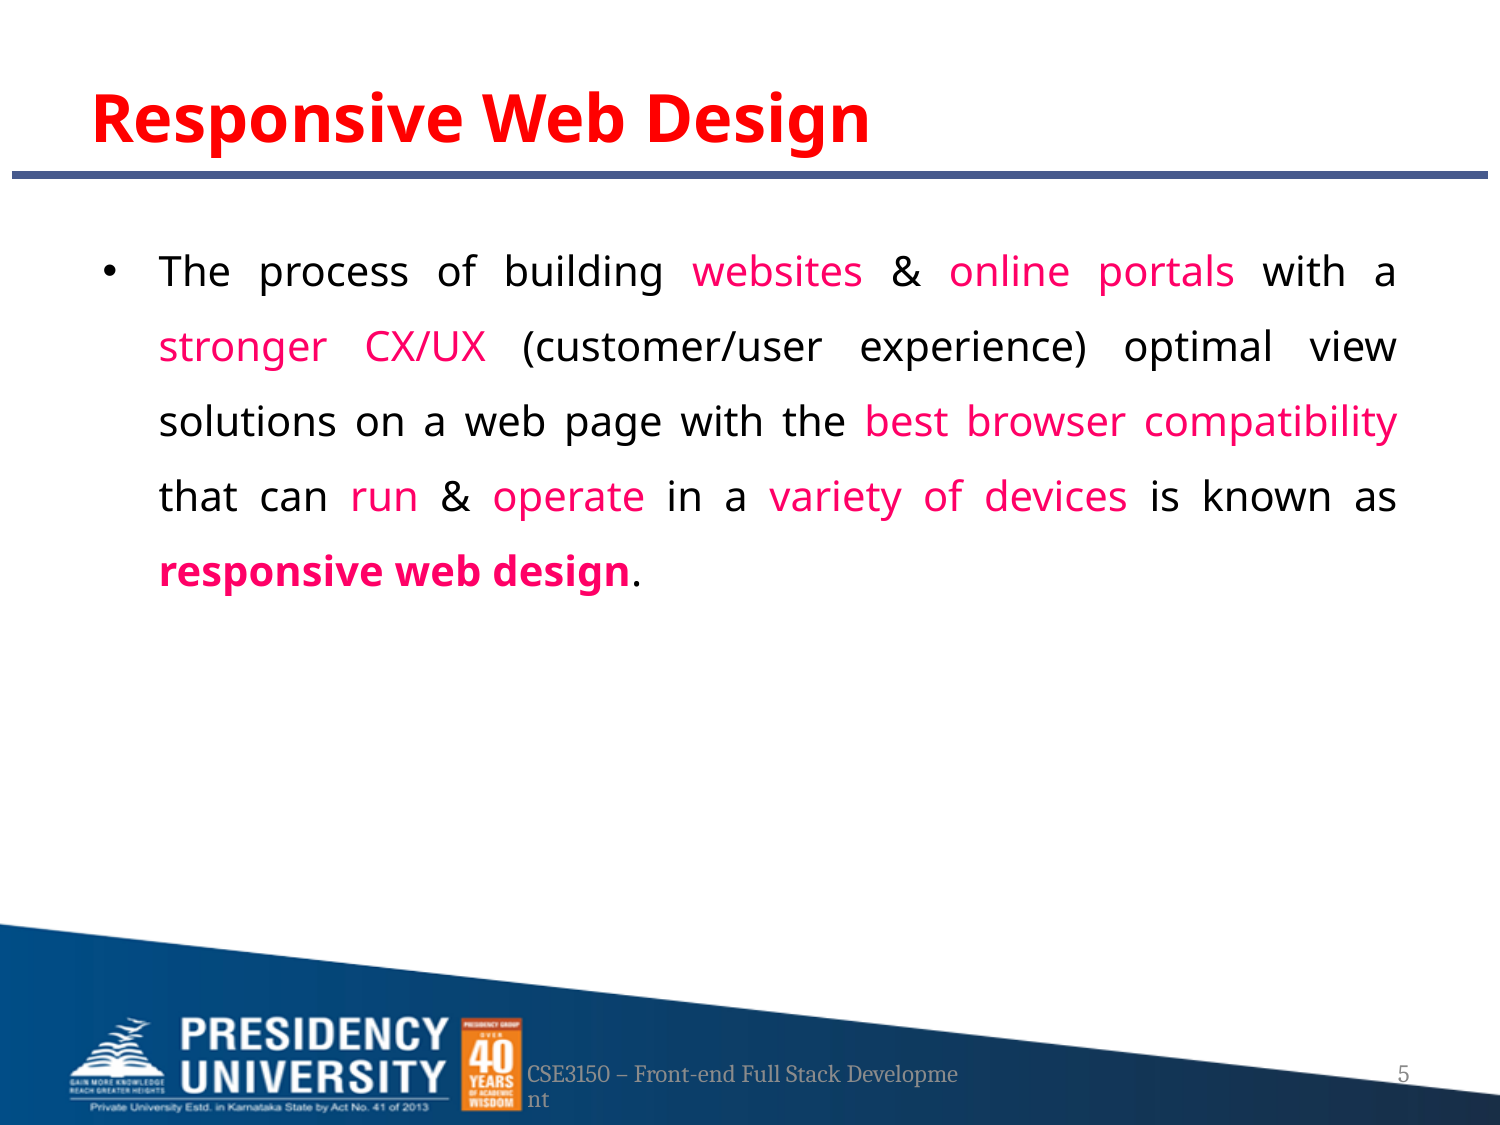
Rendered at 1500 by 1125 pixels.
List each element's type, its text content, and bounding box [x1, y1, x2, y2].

footer CSE3150 – Front-end Full Stack Development [512, 1042, 988, 1103]
title Responsive Web Design [75, 0, 1349, 164]
list The process of building websites & online portals with a stronger CX/UX (customer/user experience) optimal view solutions on a web page with the best browser compatibility that can run & operate in a variety of devices is known as responsive web design. [87, 212, 1413, 888]
picture [0, 921, 1500, 1125]
slide_number 5 [1074, 1042, 1425, 1103]
